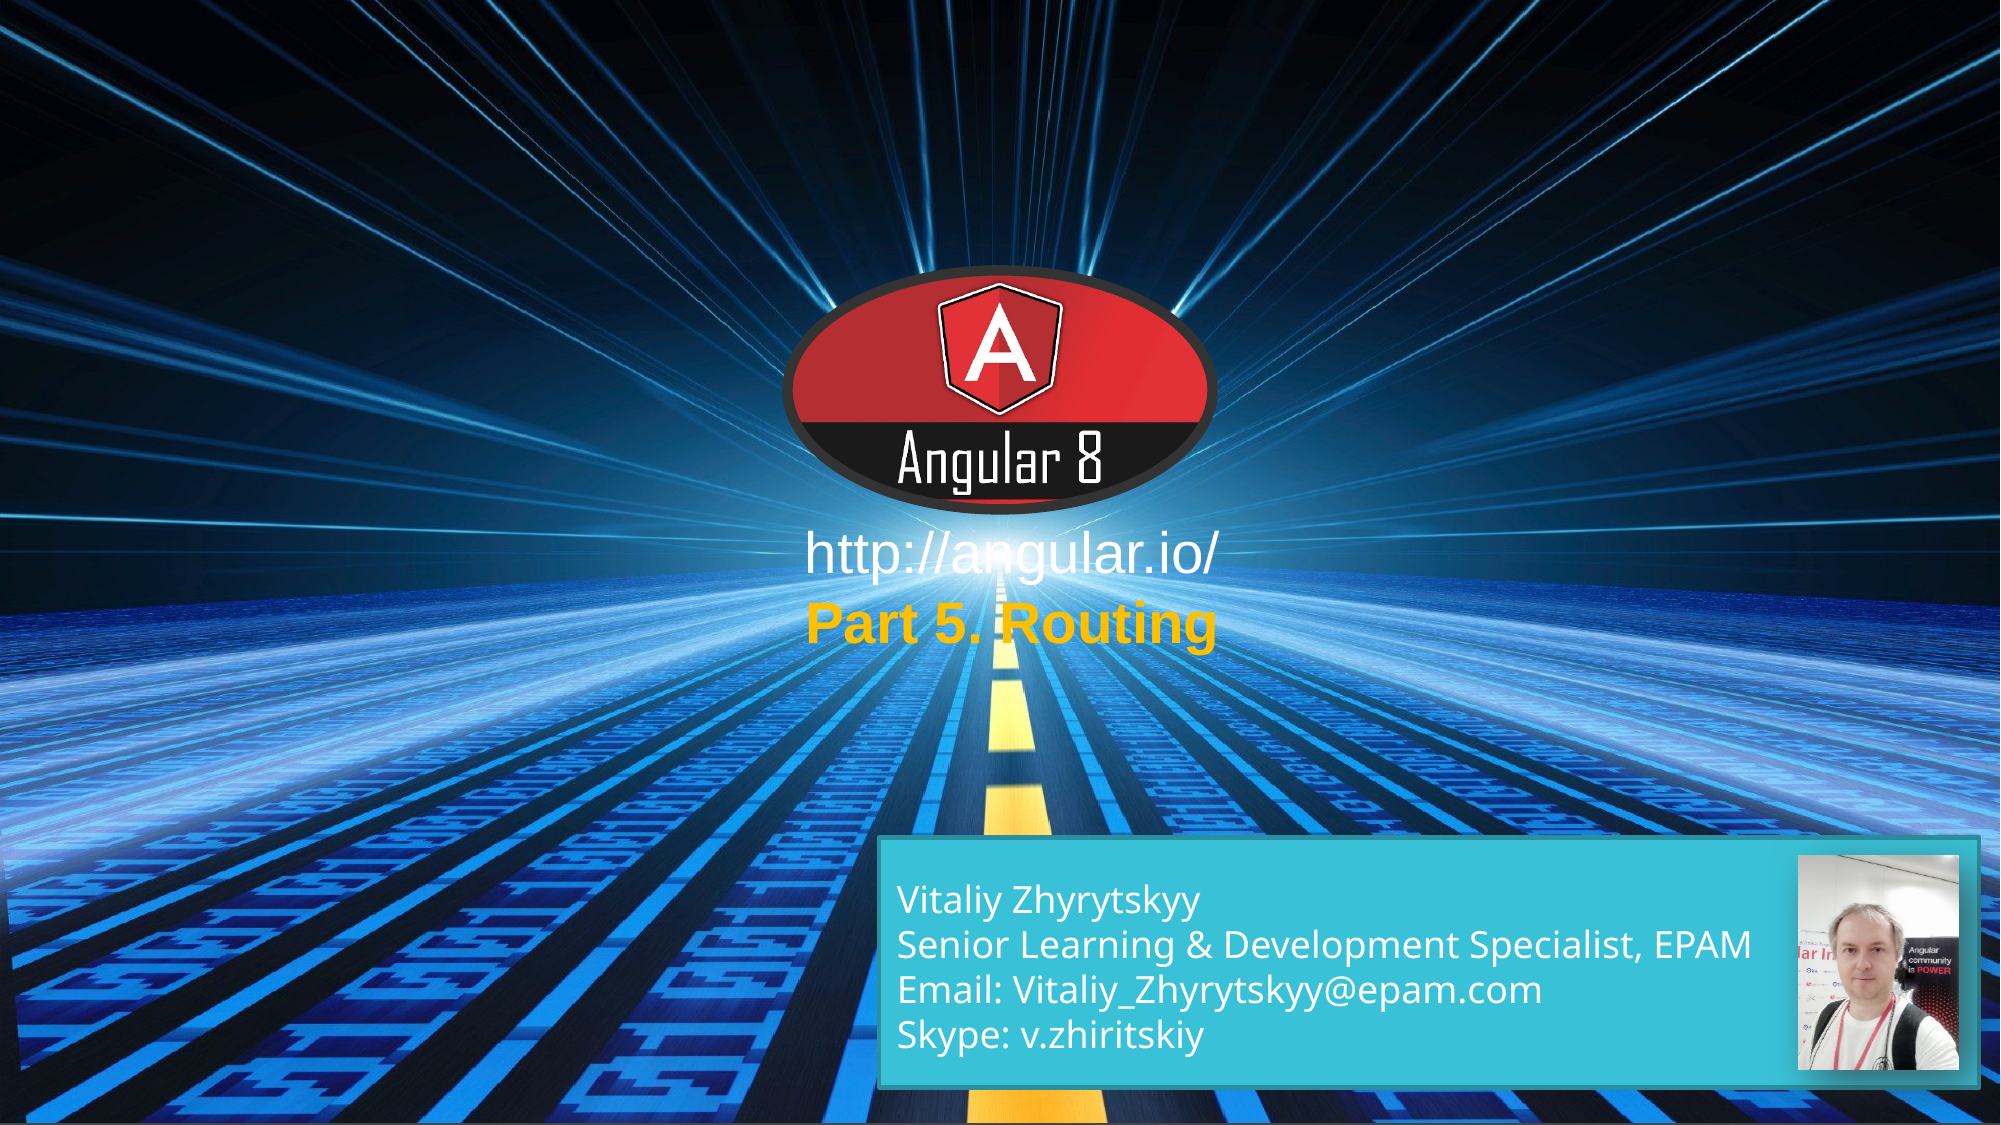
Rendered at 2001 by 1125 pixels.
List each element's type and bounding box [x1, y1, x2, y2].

picture [0, 0, 2000, 1123]
text_box [878, 837, 1980, 1112]
